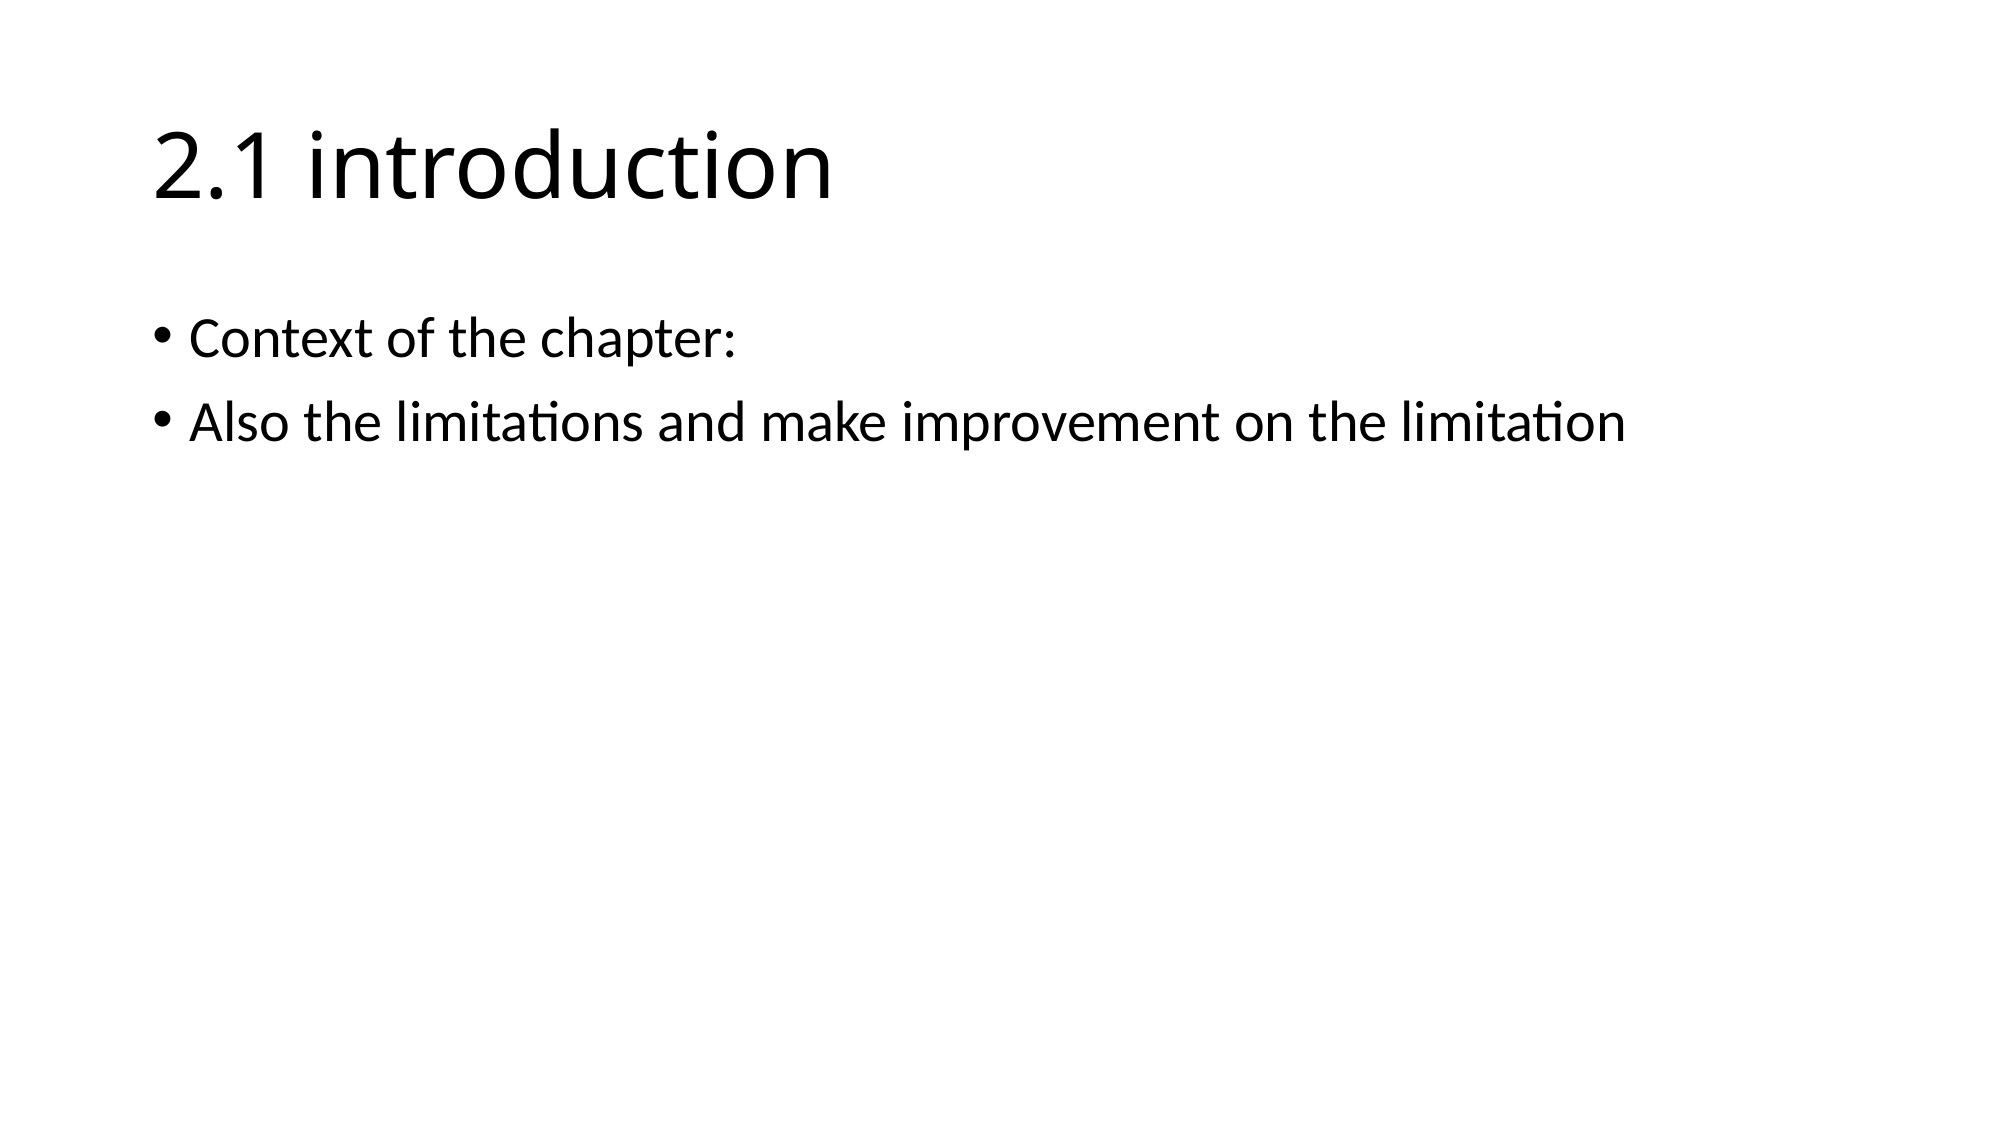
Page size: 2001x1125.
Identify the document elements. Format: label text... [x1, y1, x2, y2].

list Context of the chapter: Also the limitations and make improvement on the limitation [137, 299, 1863, 1014]
title 2.1 introduction [137, 59, 1863, 278]
